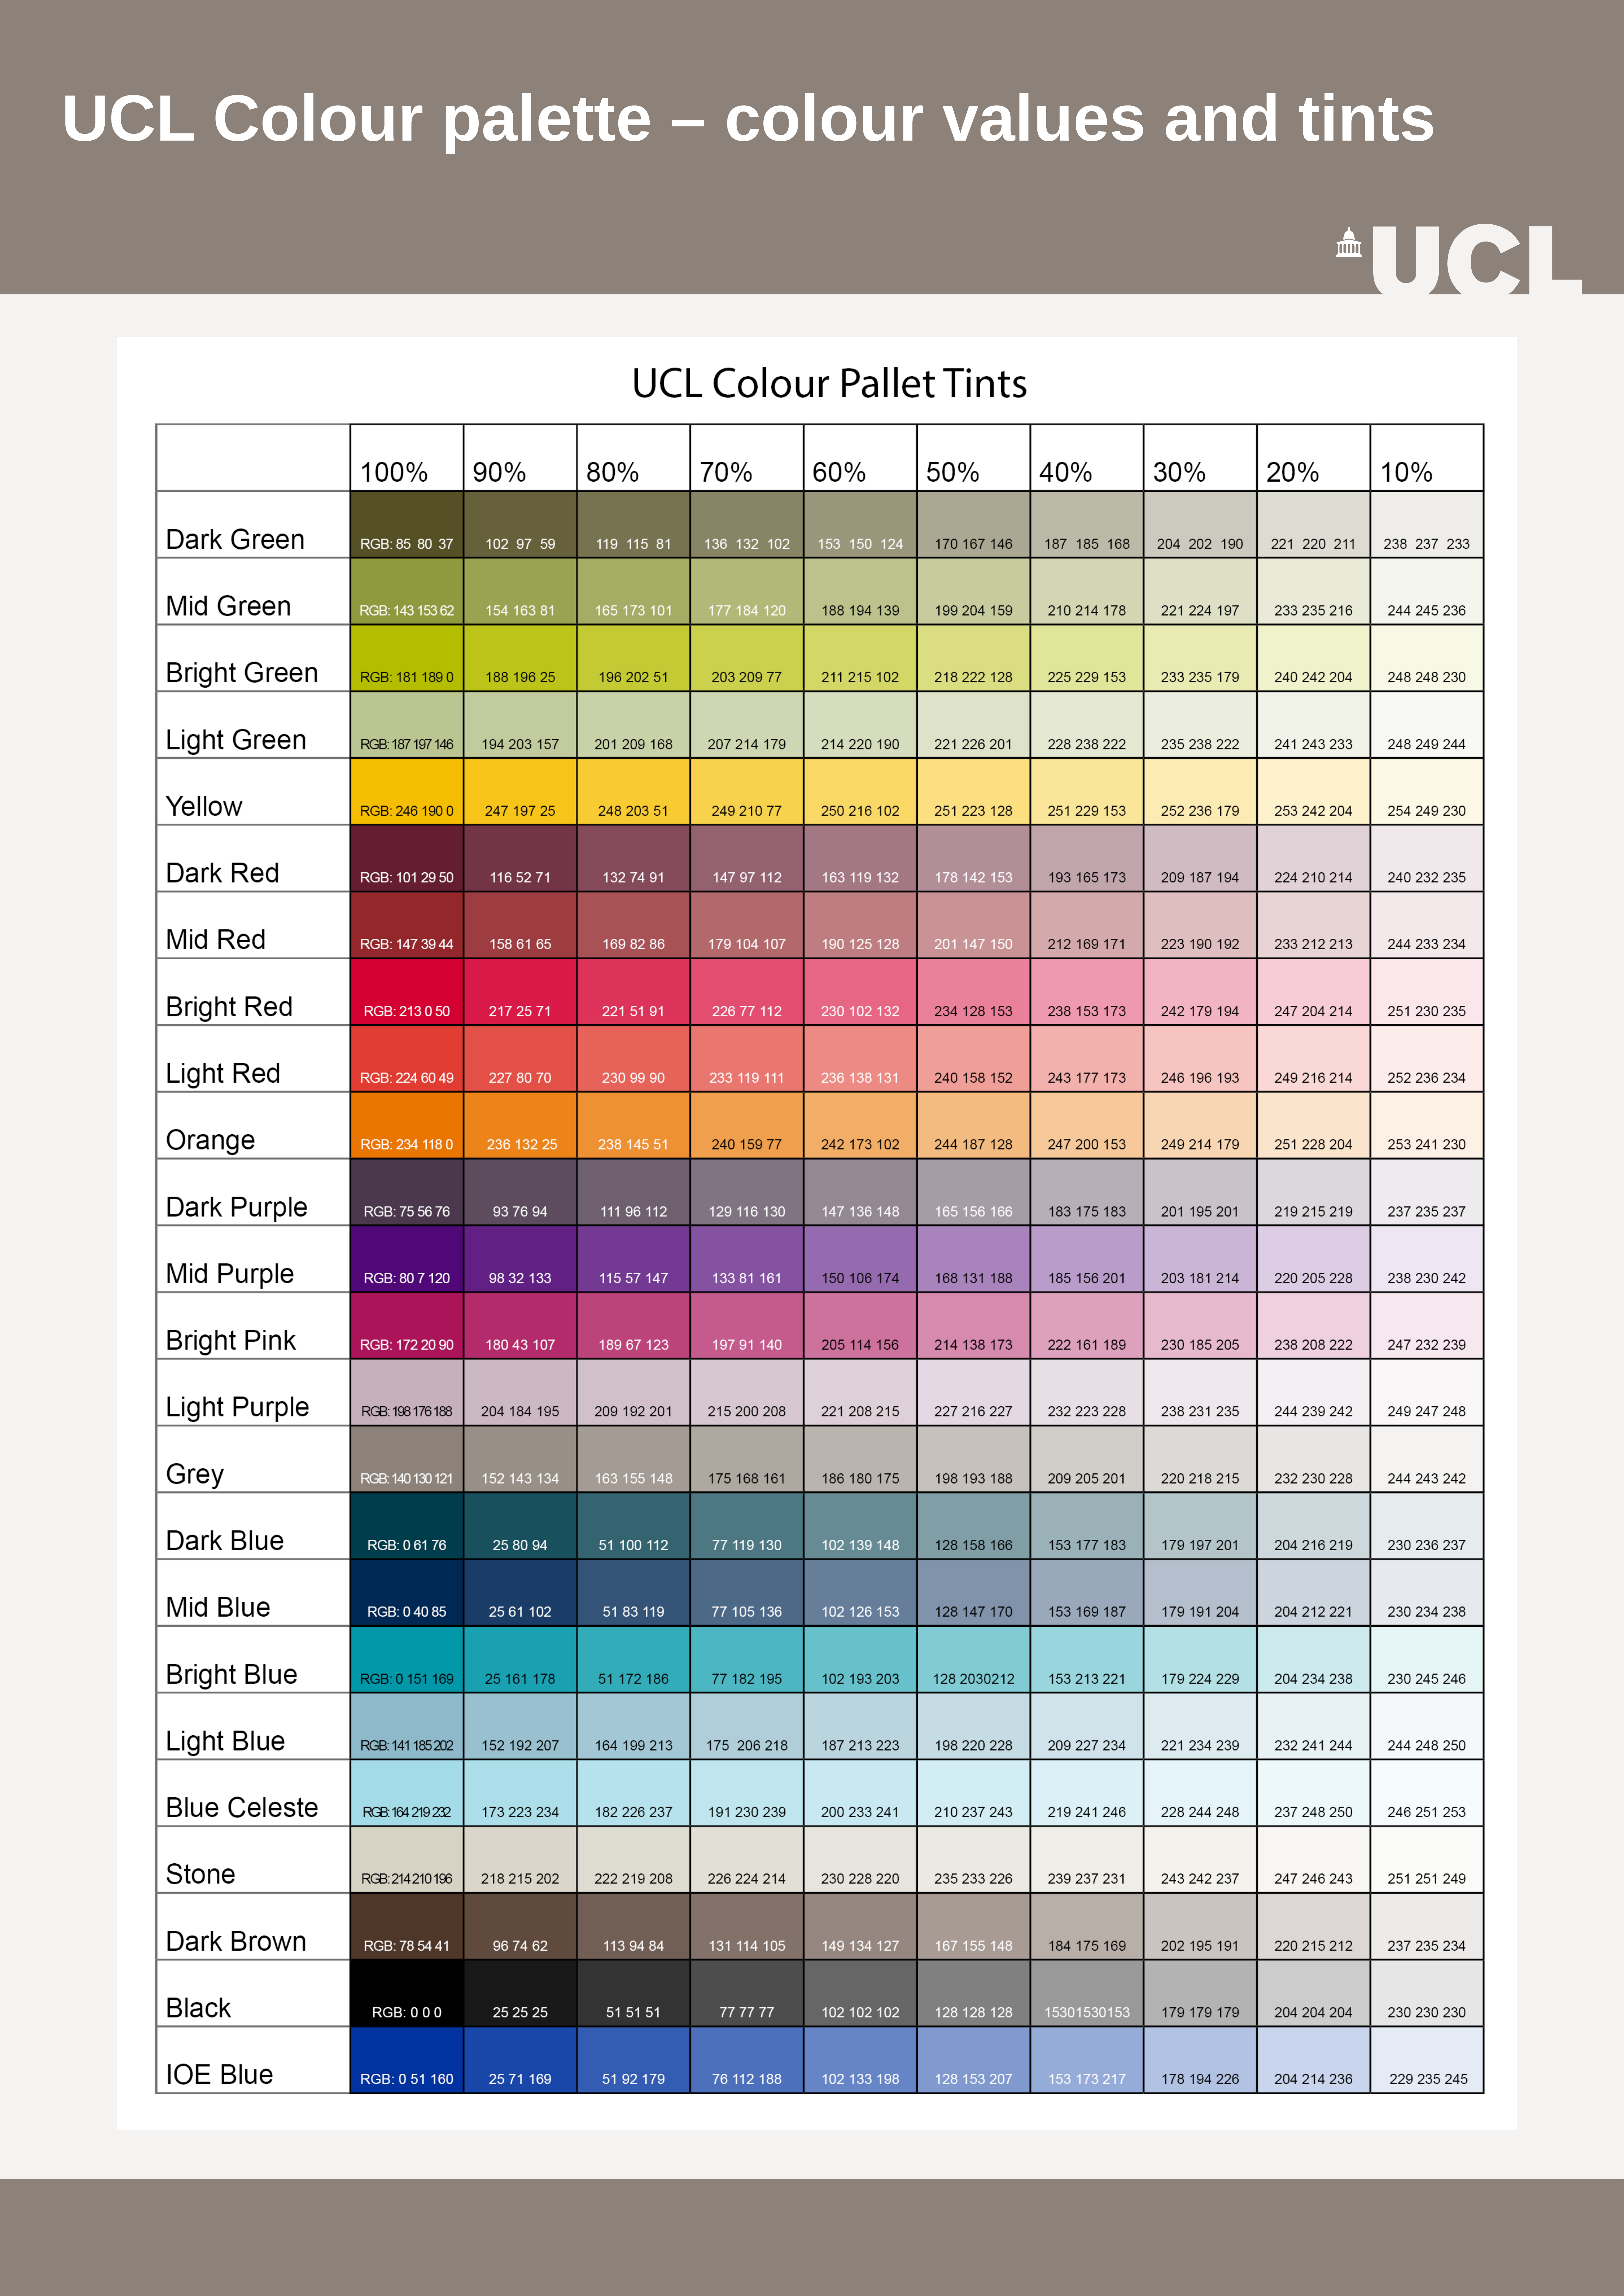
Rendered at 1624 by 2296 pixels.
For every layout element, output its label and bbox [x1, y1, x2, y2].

picture [117, 337, 1517, 2130]
